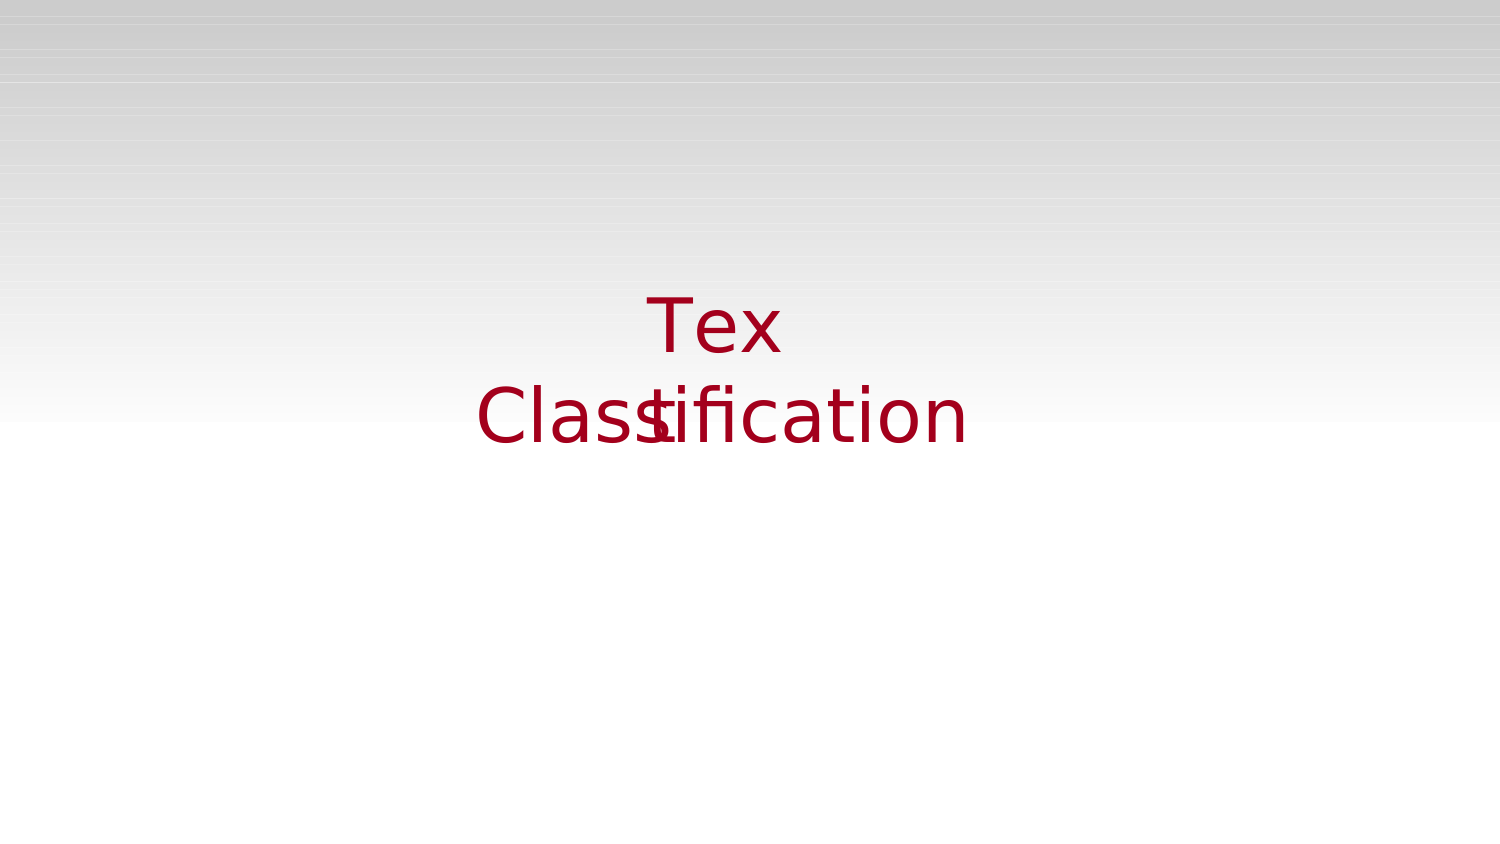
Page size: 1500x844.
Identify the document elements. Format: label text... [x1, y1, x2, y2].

text_box Classification [473, 365, 974, 458]
title Text [645, 275, 802, 365]
